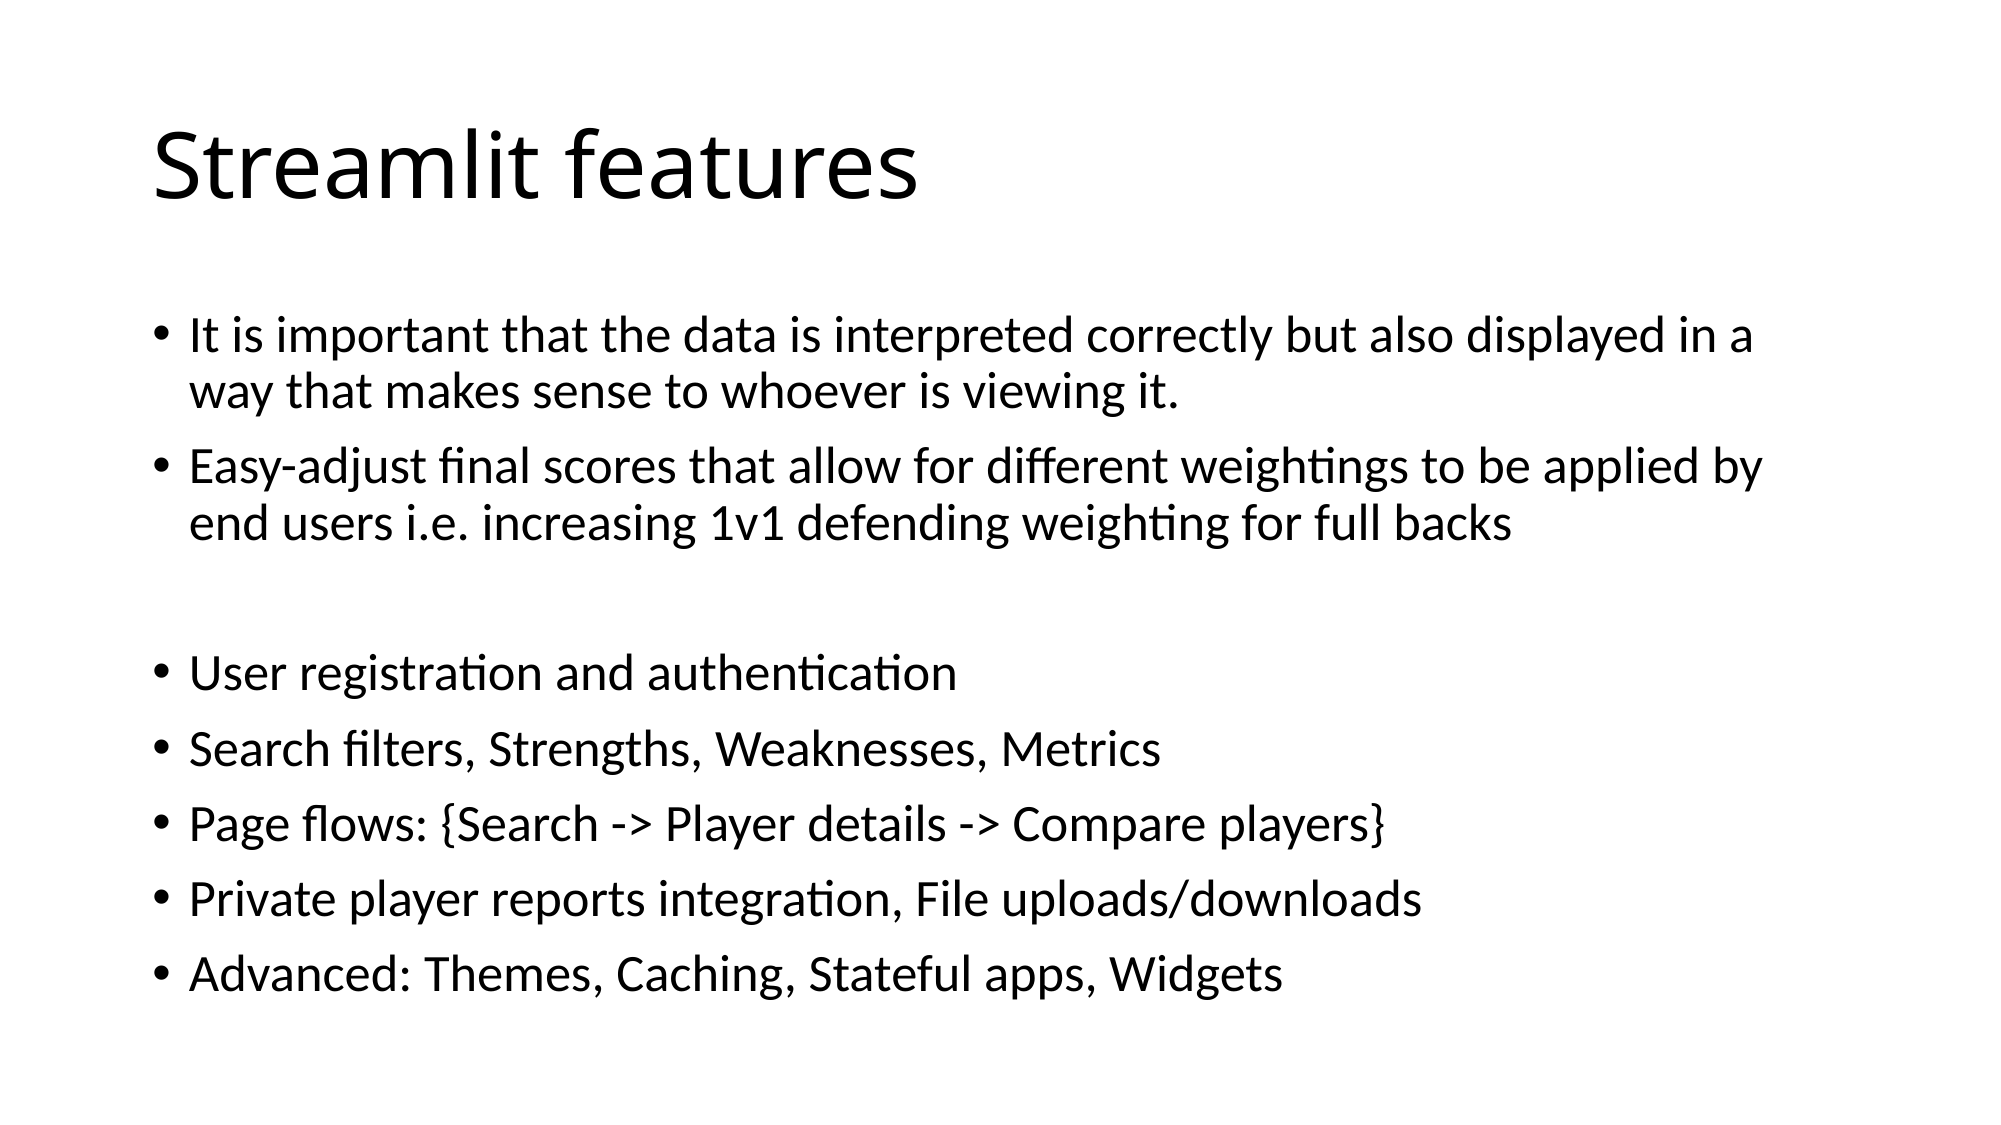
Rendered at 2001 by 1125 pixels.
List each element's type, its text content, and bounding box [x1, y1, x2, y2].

list It is important that the data is interpreted correctly but also displayed in a way that makes sense to whoever is viewing it. Easy-adjust final scores that allow for different weightings to be applied by end users i.e. increasing 1v1 defending weighting for full backs User registration and authentication Search filters, Strengths, Weaknesses, Metrics Page flows: {Search -> Player details -> Compare players} Private player reports integration, File uploads/downloads Advanced: Themes, Caching, Stateful apps, Widgets [137, 299, 1863, 1014]
title Streamlit features [137, 59, 1863, 278]
